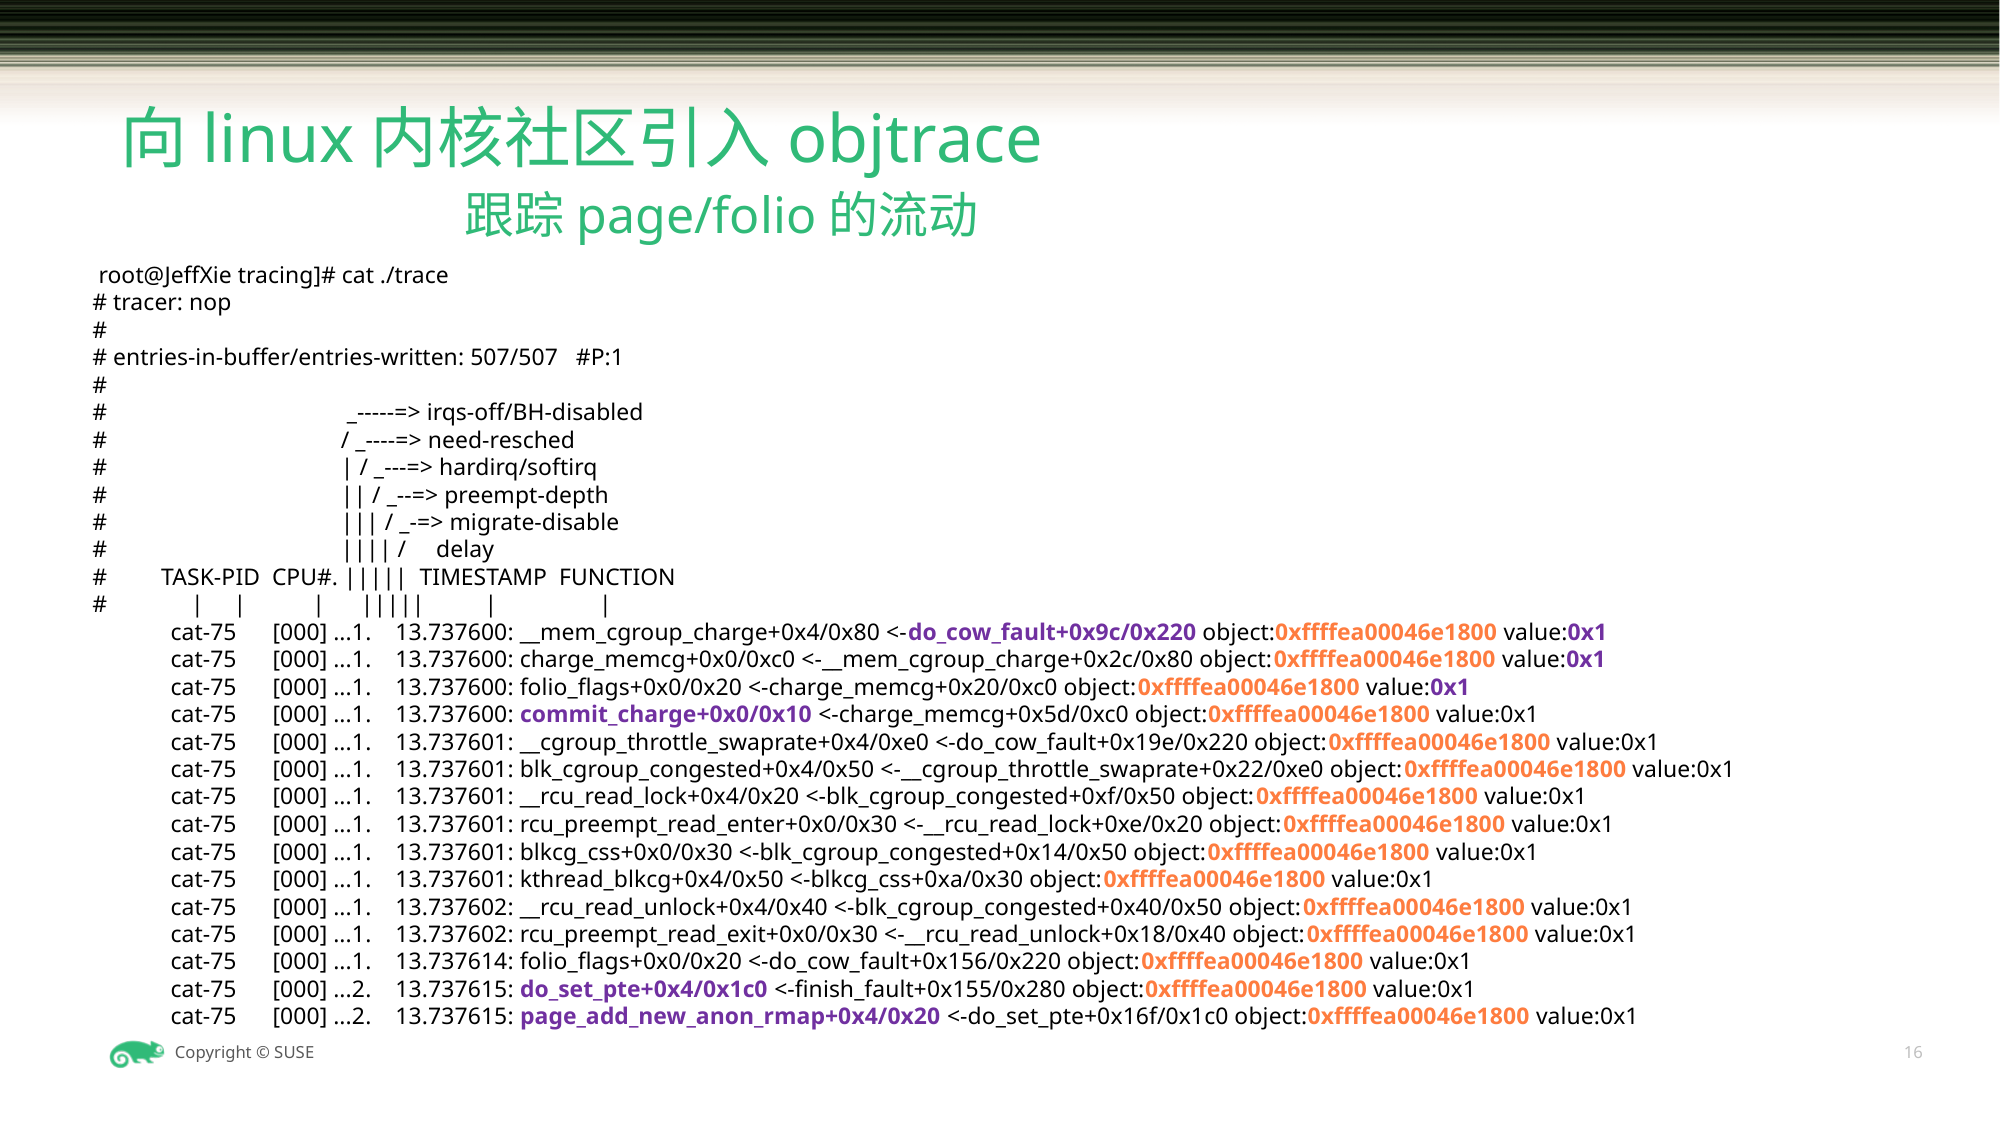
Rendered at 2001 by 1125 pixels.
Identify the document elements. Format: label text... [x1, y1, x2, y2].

text_box 跟踪page/folio的流动 [450, 183, 1025, 253]
title 向linux内核社区引入objtrace [120, 103, 1880, 179]
text_box root@JeffXie tracing]# cat ./trace # tracer: nop # # entries-in-buffer/entries-written: 507/507 #P:1 # # _-----=> irqs-off/BH-disabled # / _----=> need-resched # | / _---=> hardirq/softirq # || / _--=> preempt-depth # ||| / _-=> migrate-disable # |||| / delay # TASK-PID CPU#. ||||| TIMESTAMP FUNCTION # | | | ||||| | | cat-75 [000] ...1. 13.737600: __mem_cgroup_charge+0x4/0x80 <-do_cow_fault+0x9c/0x220 object:0xffffea00046e1800 value:0x1 cat-75 [000] ...1. 13.737600: charge_memcg+0x0/0xc0 <-__mem_cgroup_charge+0x2c/0x80 object:0xffffea00046e1800 value:0x1 cat-75 [000] ...1. 13.737600: folio_flags+0x0/0x20 <-charge_memcg+0x20/0xc0 object:0xffffea00046e1800 value:0x1 cat-75 [000] ...1. 13.737600: commit_charge+0x0/0x10 <-charge_memcg+0x5d/0xc0 object:0xffffea00046e1800 value:0x1 cat-75 [000] ...1. 13.737601: __cgroup_throttle_swaprate+0x4/0xe0 <-do_cow_fault+0x19e/0x220 object:0xffffea00046e1800 value:0x1 cat-75 [000] ...1. 13.737601: blk_cgroup_congested+0x4/0x50 <-__cgroup_throttle_swaprate+0x22/0xe0 object:0xffffea00046e1800 value:0x1 cat-75 [000] ...1. 13.737601: __rcu_read_lock+0x4/0x20 <-blk_cgroup_congested+0xf/0x50 object:0xffffea00046e1800 value:0x1 cat-75 [000] ...1. 13.737601: rcu_preempt_read_enter+0x0/0x30 <-__rcu_read_lock+0xe/0x20 object:0xffffea00046e1800 value:0x1 cat-75 [000] ...1. 13.737601: blkcg_css+0x0/0x30 <-blk_cgroup_congested+0x14/0x50 object:0xffffea00046e1800 value:0x1 cat-75 [000] ...1. 13.737601: kthread_blkcg+0x4/0x50 <-blkcg_css+0xa/0x30 object:0xffffea00046e1800 value:0x1 cat-75 [000] ...1. 13.737602: __rcu_read_unlock+0x4/0x40 <-blk_cgroup_congested+0x40/0x50 object:0xffffea00046e1800 value:0x1 cat-75 [000] ...1. 13.737602: rcu_preempt_read_exit+0x0/0x30 <-__rcu_read_unlock+0x18/0x40 object:0xffffea00046e1800 value:0x1 cat-75 [000] ...1. 13.737614: folio_flags+0x0/0x20 <-do_cow_fault+0x156/0x220 object:0xffffea00046e1800 value:0x1 cat-75 [000] ...2. 13.737615: do_set_pte+0x4/0x1c0 <-finish_fault+0x155/0x280 object:0xffffea00046e1800 value:0x1 cat-75 [000] ...2. 13.737615: page_add_new_anon_rmap+0x4/0x20 <-do_set_pte+0x16f/0x1c0 object:0xffffea00046e1800 value:0x1 [77, 253, 1902, 1037]
picture [99, 1037, 175, 1074]
picture [0, 0, 2000, 140]
slide_number 16 [1875, 1042, 1923, 1063]
